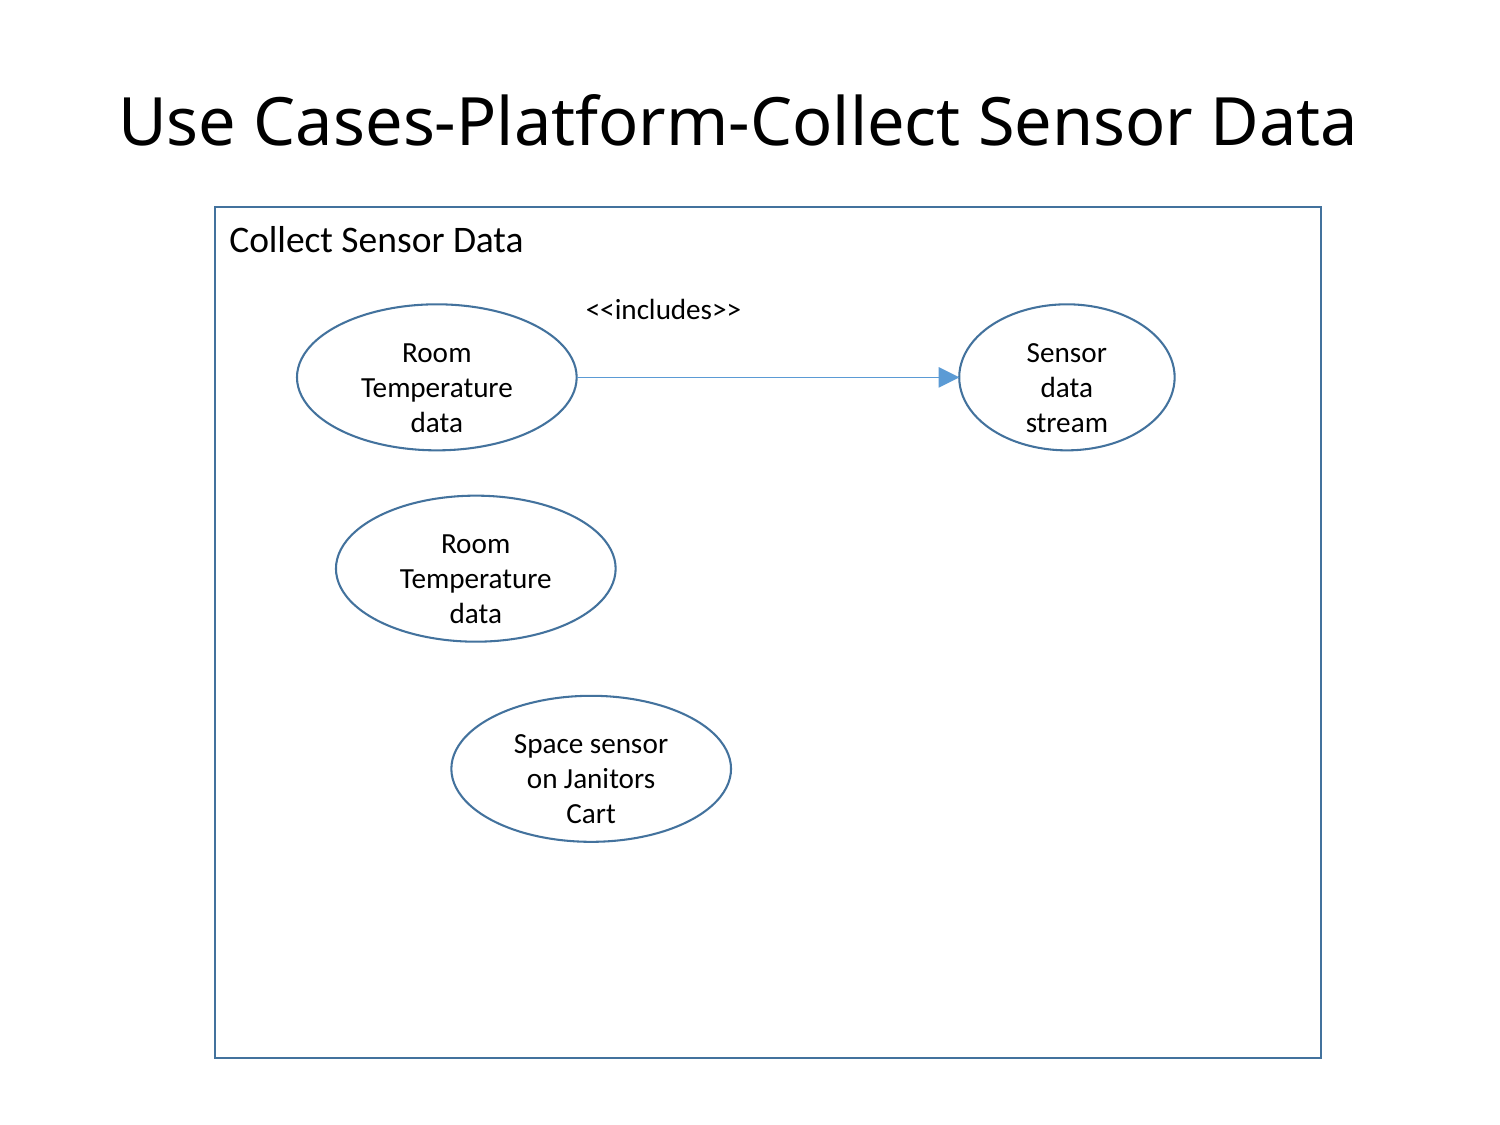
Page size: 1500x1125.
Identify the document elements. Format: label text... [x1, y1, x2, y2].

text_box Space sensor on Janitors Cart [450, 694, 733, 843]
text_box <<includes>> [555, 282, 772, 339]
text_box Room Temperature data [295, 303, 578, 452]
text_box Collect Sensor Data [214, 206, 1322, 1059]
text_box Room Temperature data [334, 494, 617, 643]
title Use Cases-Platform-Collect Sensor Data [103, 59, 1397, 188]
text_box Sensor data stream [958, 303, 1176, 452]
